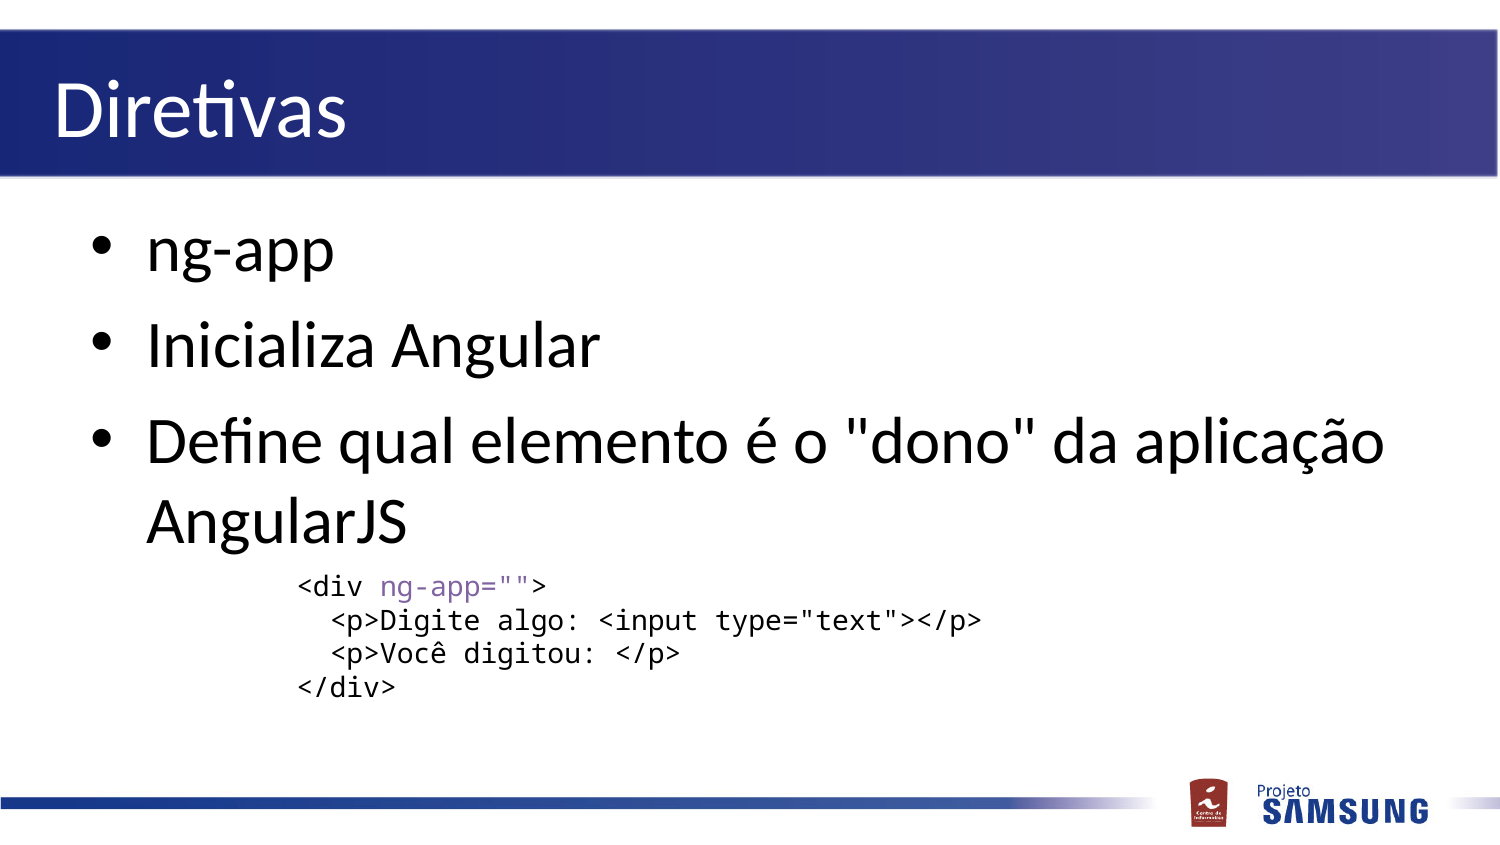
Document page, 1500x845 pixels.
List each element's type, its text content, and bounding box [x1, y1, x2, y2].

list ng-app Inicializa Angular Define qual elemento é o "dono" da aplicação AngularJS [75, 197, 1425, 755]
title Diretivas [38, 33, 1389, 175]
picture [0, 28, 1500, 179]
picture [0, 759, 1500, 845]
text_box <div ng-app=""> <p>Digite algo: <input type="text"></p> <p>Você digitou: </p> </div> [281, 560, 1230, 711]
